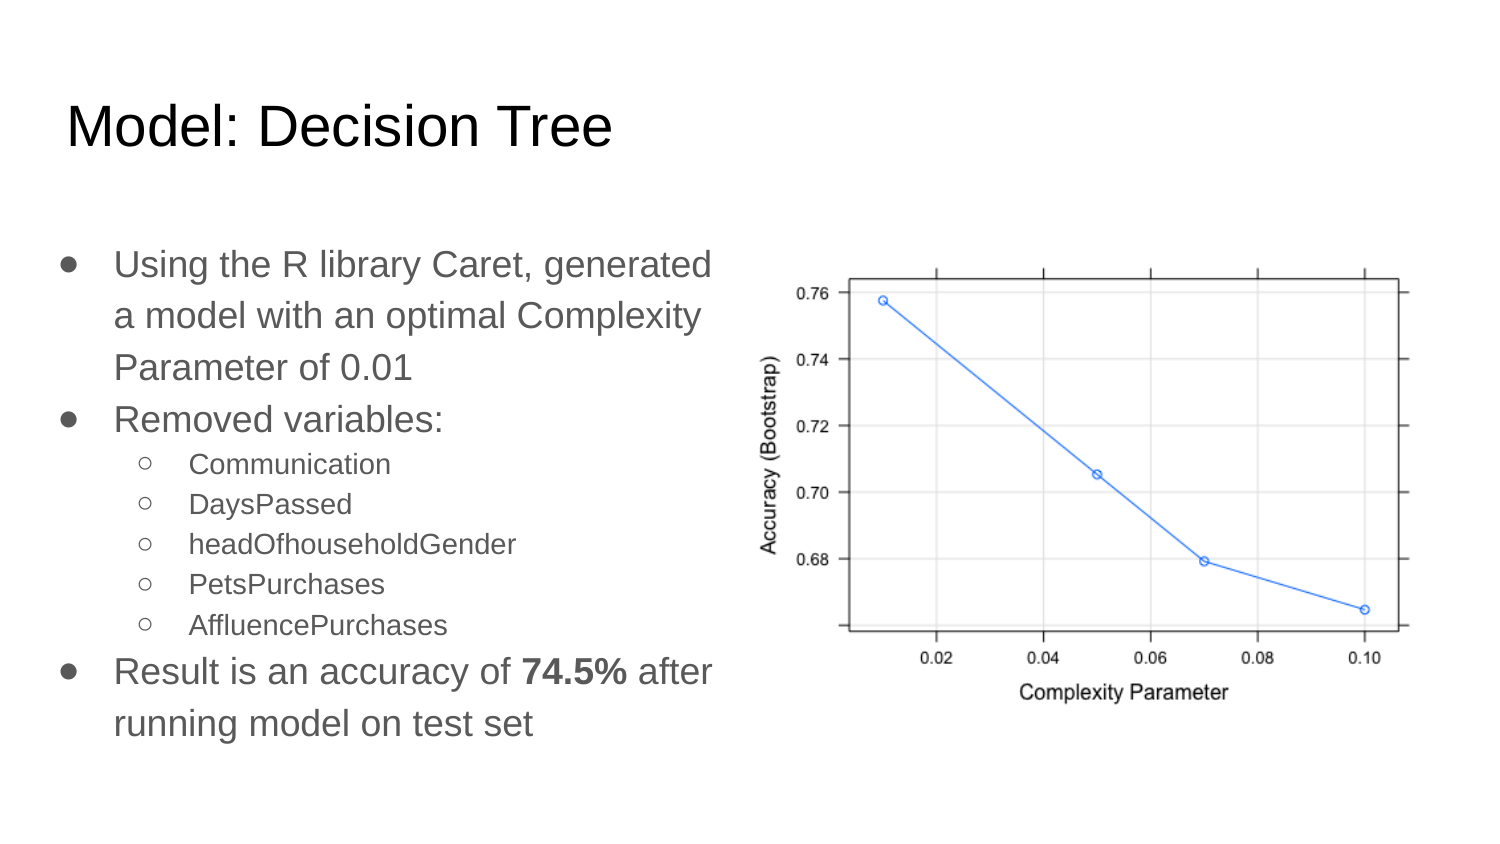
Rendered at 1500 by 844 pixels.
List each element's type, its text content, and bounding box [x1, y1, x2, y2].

picture [749, 217, 1451, 721]
title Model: Decision Tree [51, 72, 1449, 167]
list Using the R library Caret, generated a model with an optimal Complexity Parameter of 0.01 Removed variables: Communication DaysPassed headOfhouseholdGender PetsPurchases AffluencePurchases Result is an accuracy of 74.5% after running model on test set [23, 218, 750, 779]
